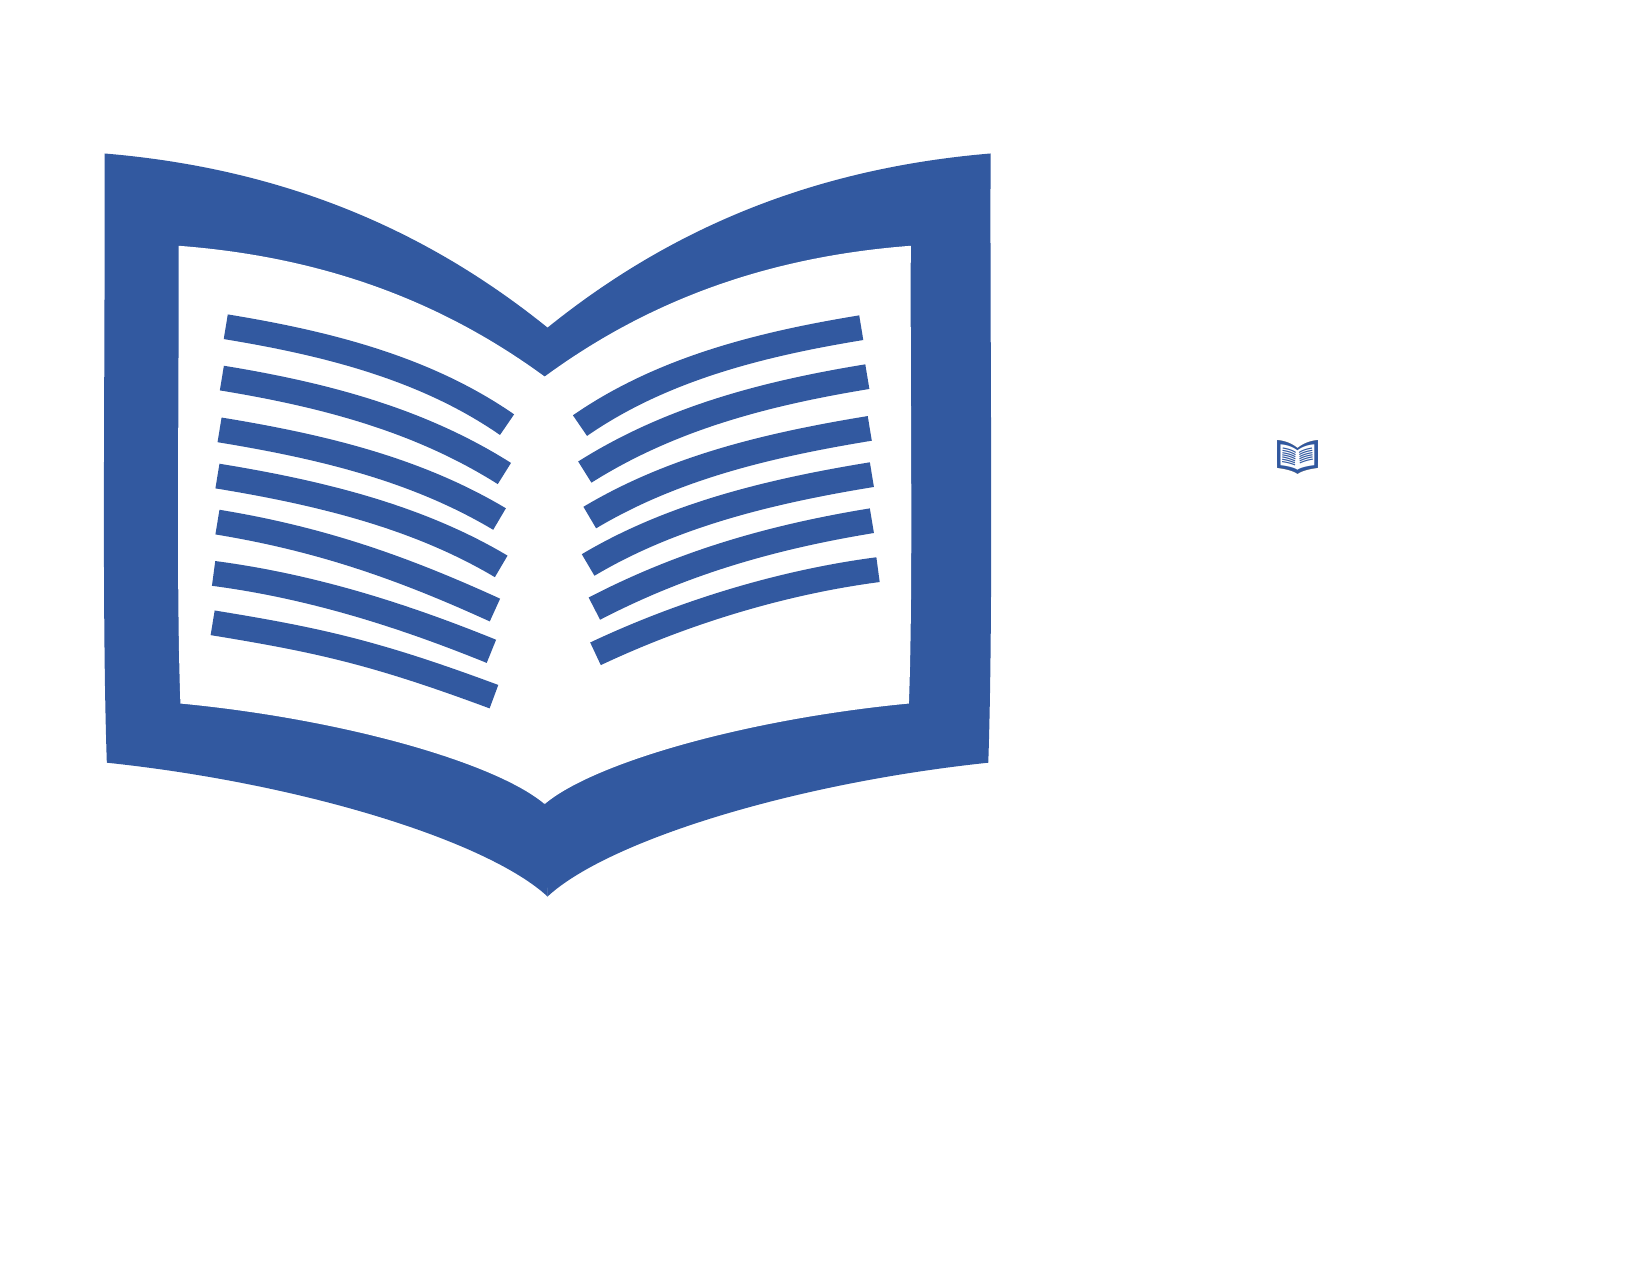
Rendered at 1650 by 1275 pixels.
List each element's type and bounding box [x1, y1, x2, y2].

text_box [103, 153, 992, 897]
picture [1277, 440, 1318, 474]
